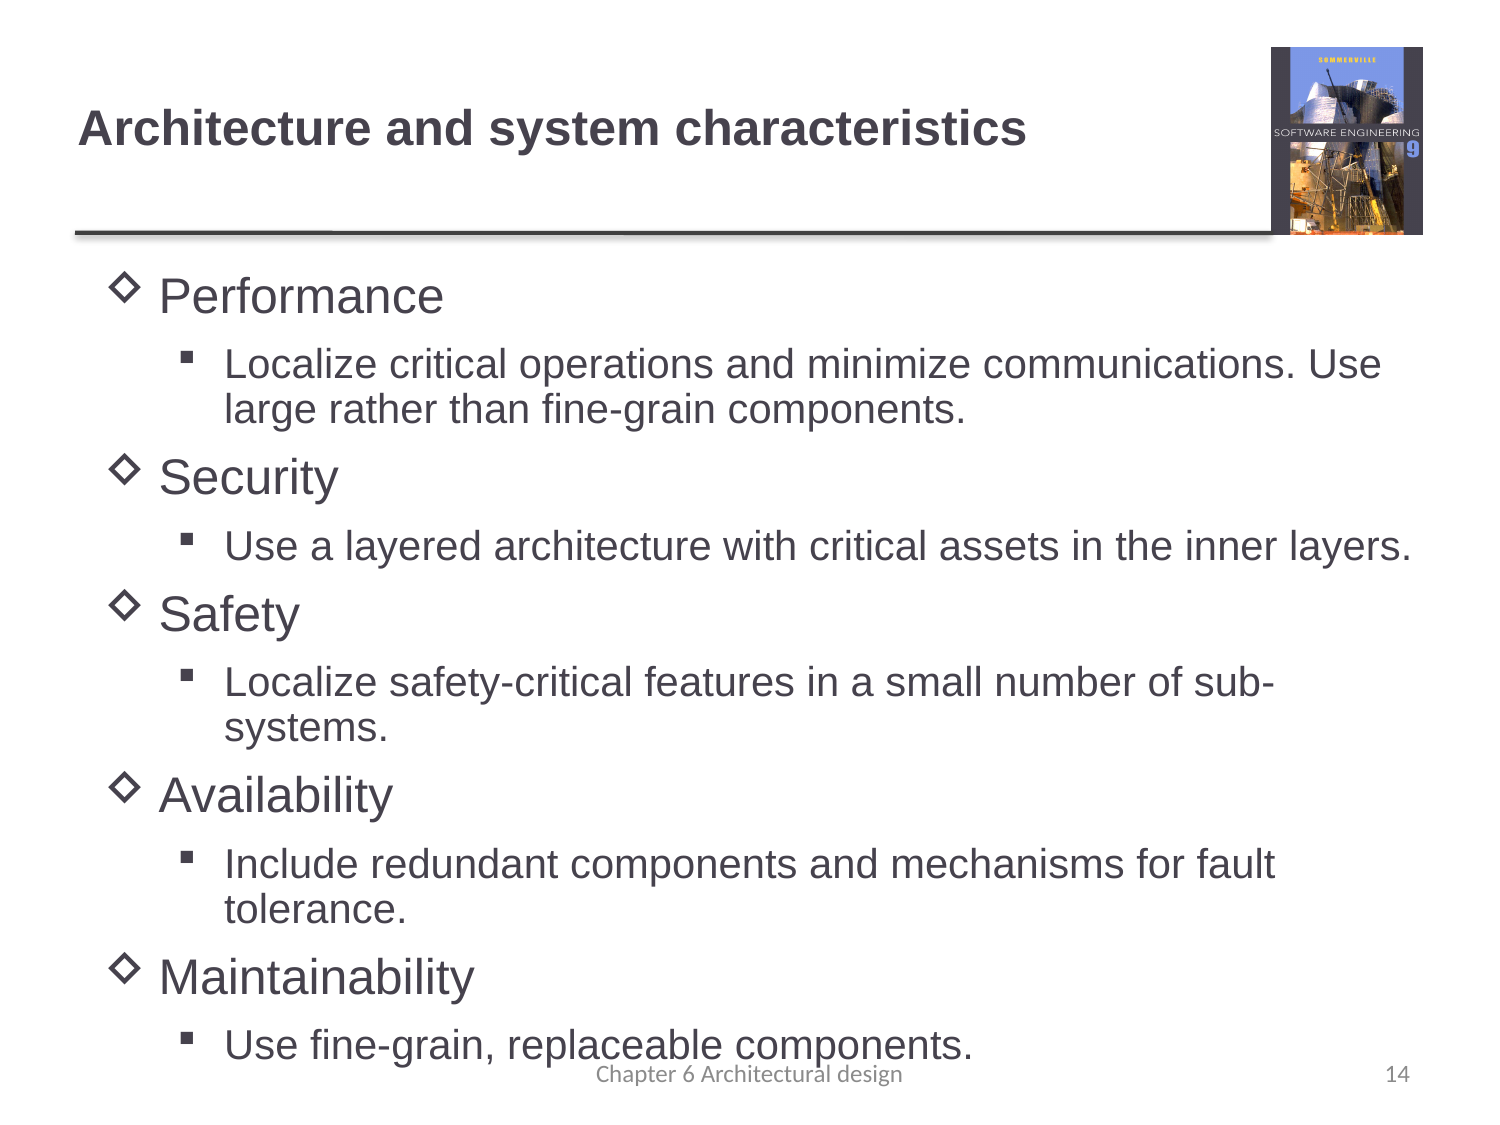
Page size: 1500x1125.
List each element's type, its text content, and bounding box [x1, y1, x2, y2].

list Performance Localize critical operations and minimize communications. Use large rather than fine-grain components. Security Use a layered architecture with critical assets in the inner layers. Safety Localize safety-critical features in a small number of sub-systems. Availability Include redundant components and mechanisms for fault tolerance. Maintainability Use fine-grain, replaceable components. [87, 262, 1438, 941]
picture [1271, 201, 1423, 235]
footer Chapter 6 Architectural design [512, 1042, 988, 1103]
title Architecture and system characteristics [62, 49, 1426, 201]
slide_number 14 [1074, 1042, 1425, 1103]
